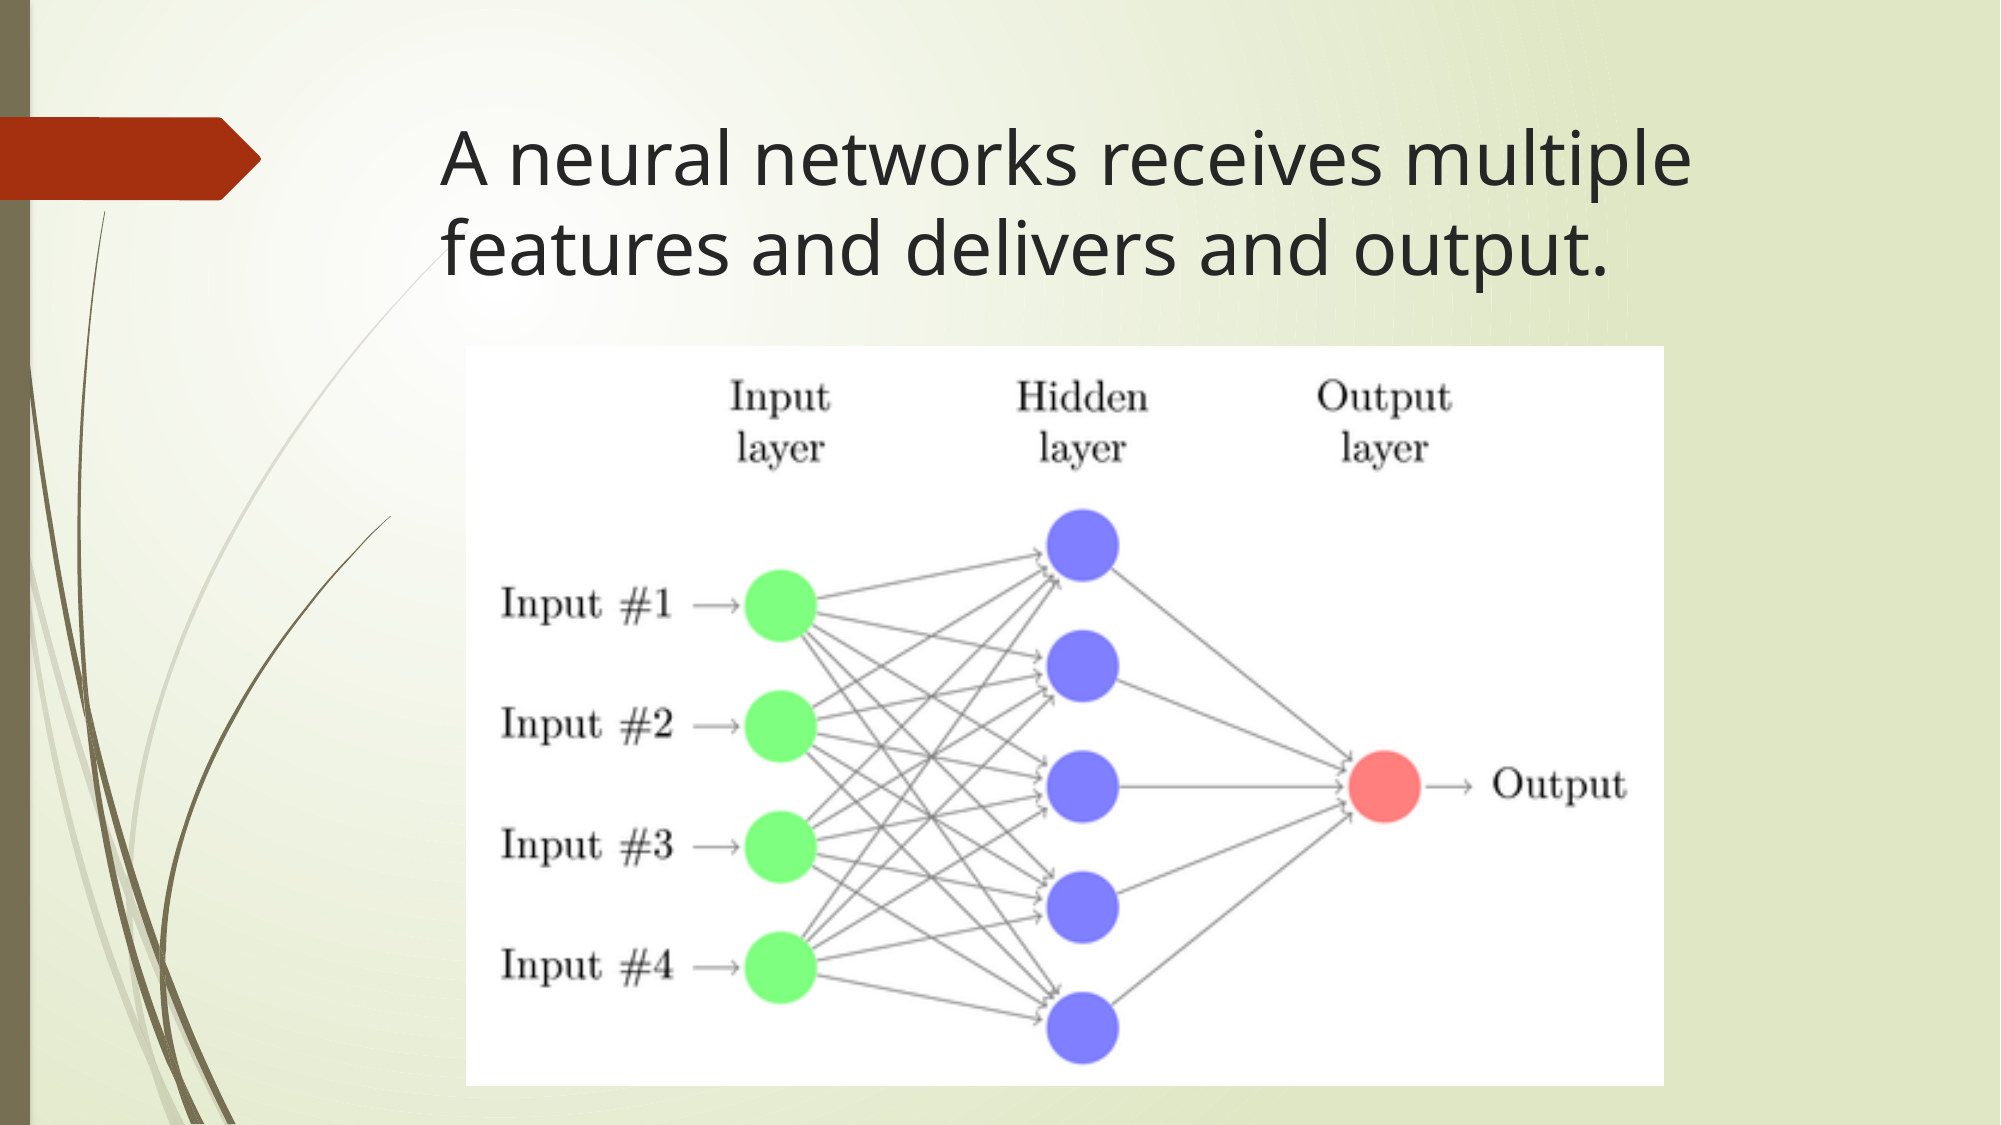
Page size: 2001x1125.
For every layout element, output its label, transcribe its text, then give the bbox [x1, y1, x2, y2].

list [466, 345, 1664, 1087]
title A neural networks receives multiple features and delivers and output. [425, 102, 1888, 313]
